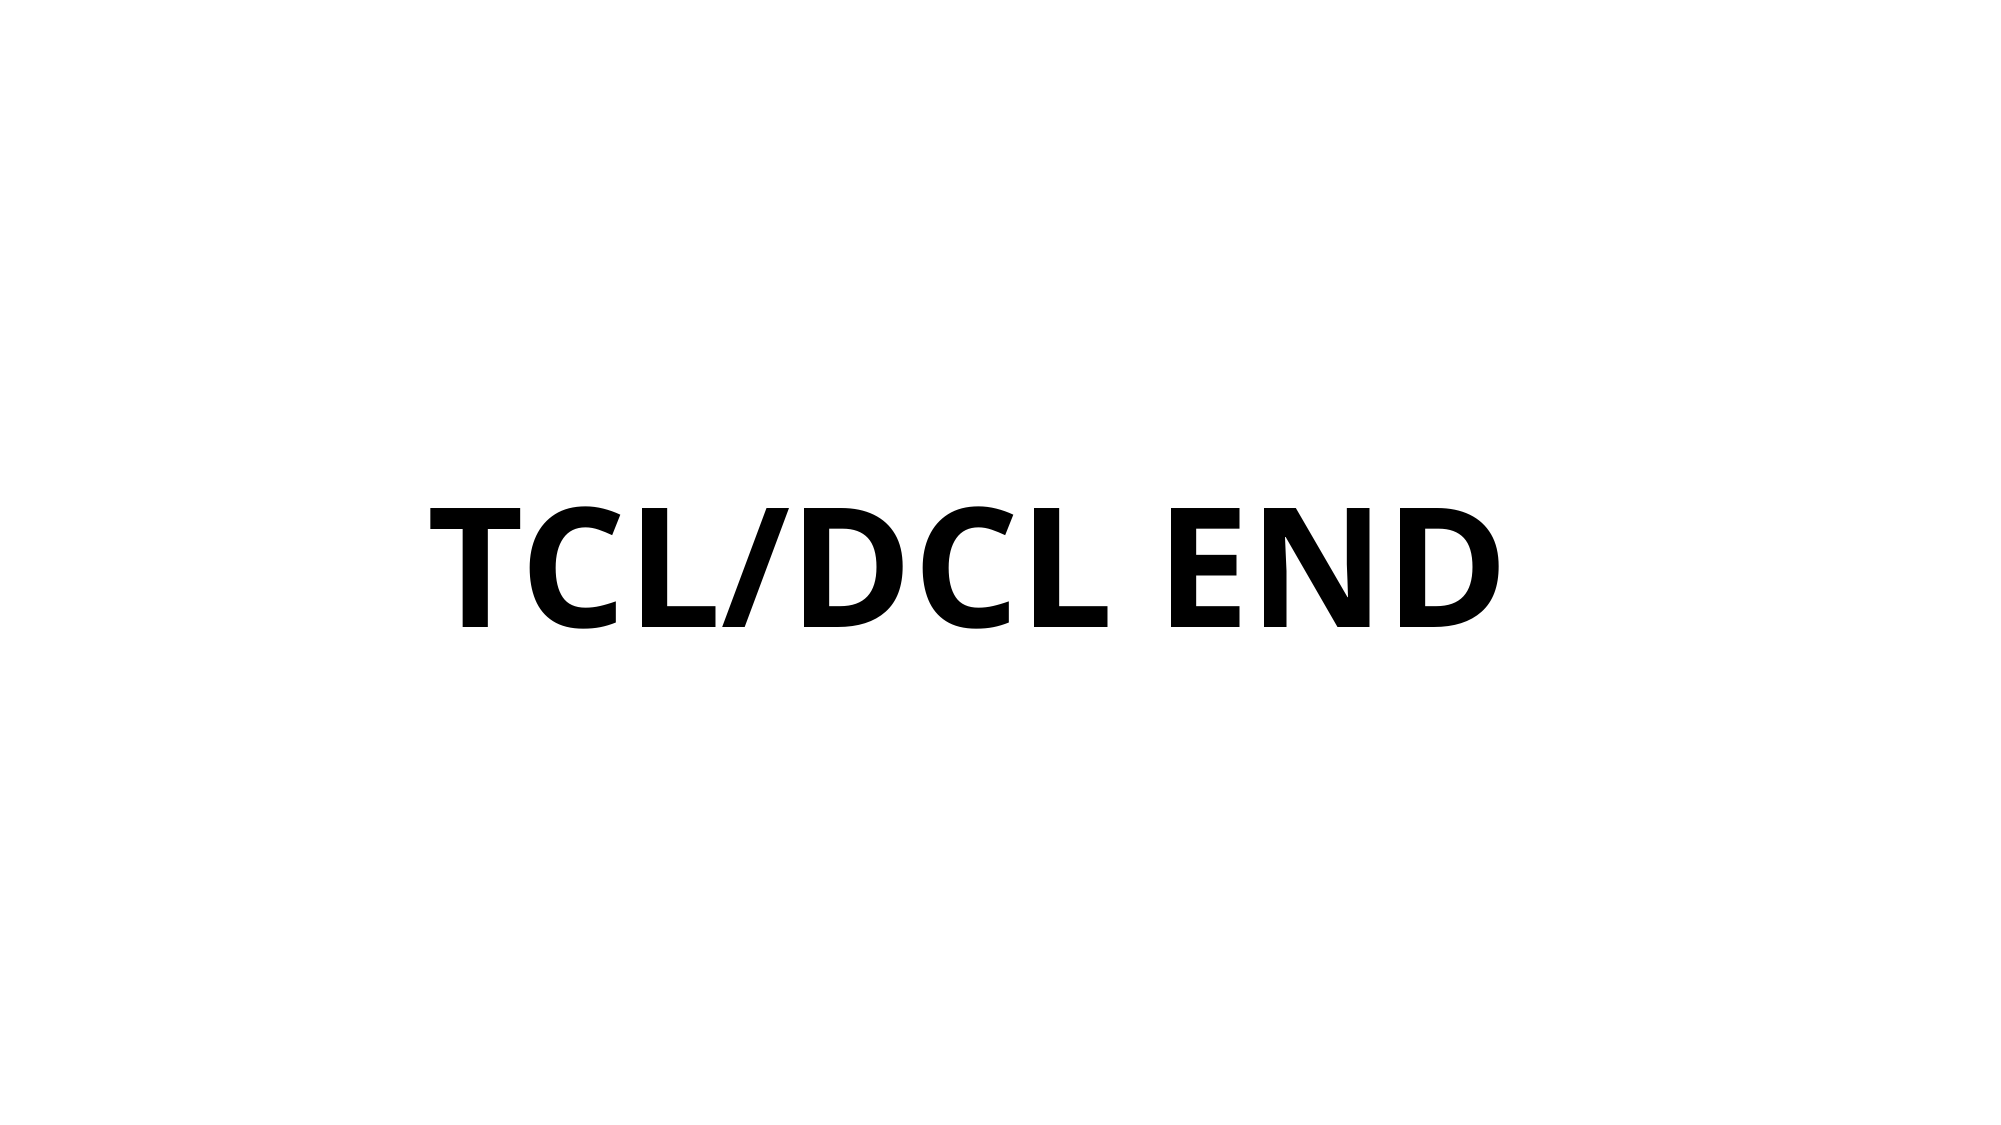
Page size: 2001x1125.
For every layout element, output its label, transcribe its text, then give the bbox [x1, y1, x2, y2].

text_box TCL/DCL END [412, 453, 1587, 669]
